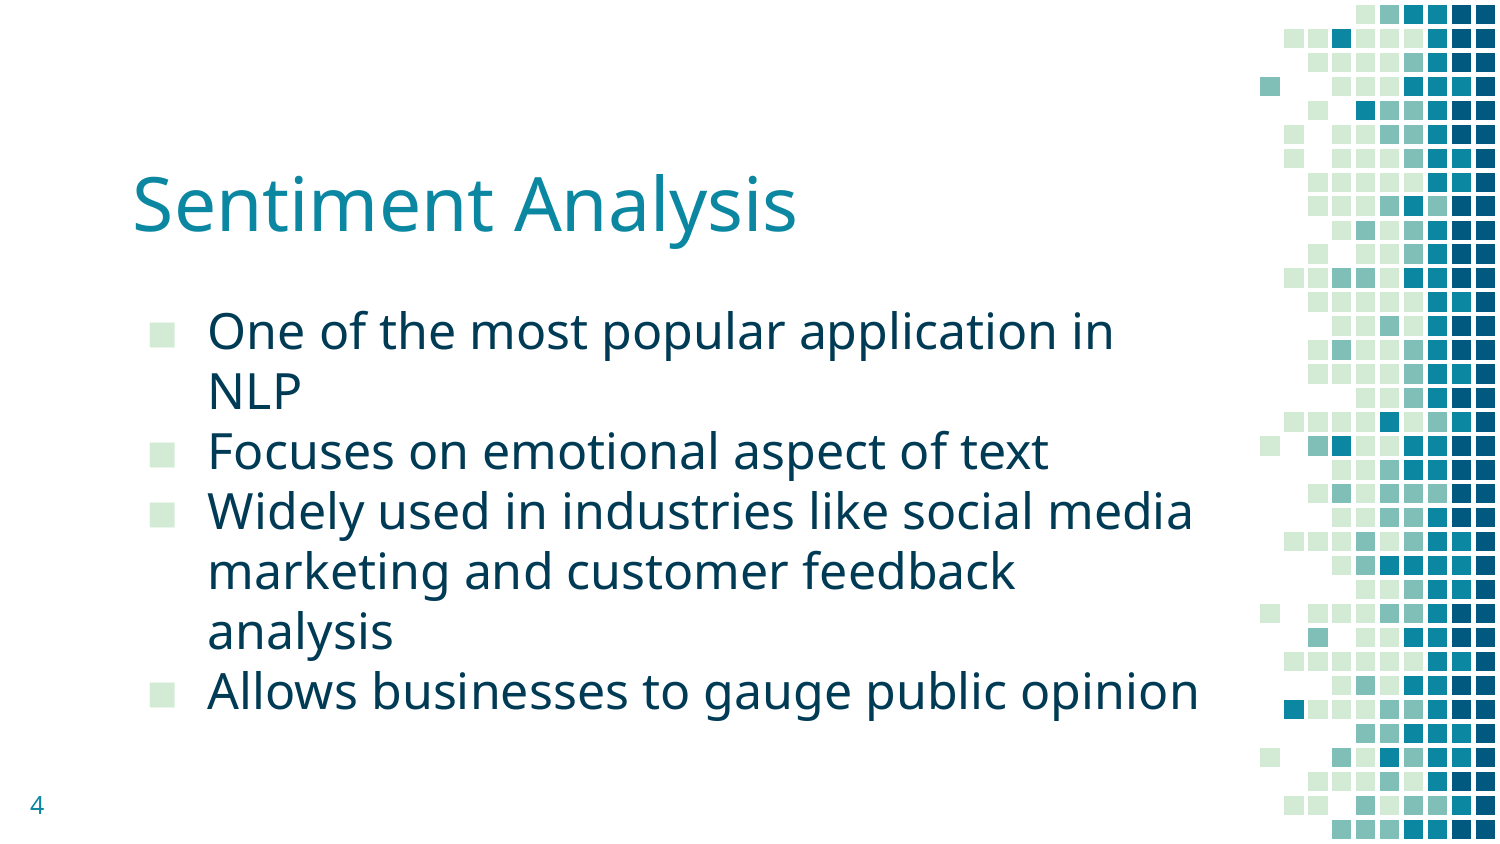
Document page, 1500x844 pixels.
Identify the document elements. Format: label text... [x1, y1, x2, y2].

list One of the most popular application in NLP Focuses on emotional aspect of text Widely used in industries like social media marketing and customer feedback analysis Allows businesses to gauge public opinion [117, 284, 1227, 774]
slide_number 4 [15, 774, 105, 839]
title Sentiment Analysis [117, 121, 1227, 262]
